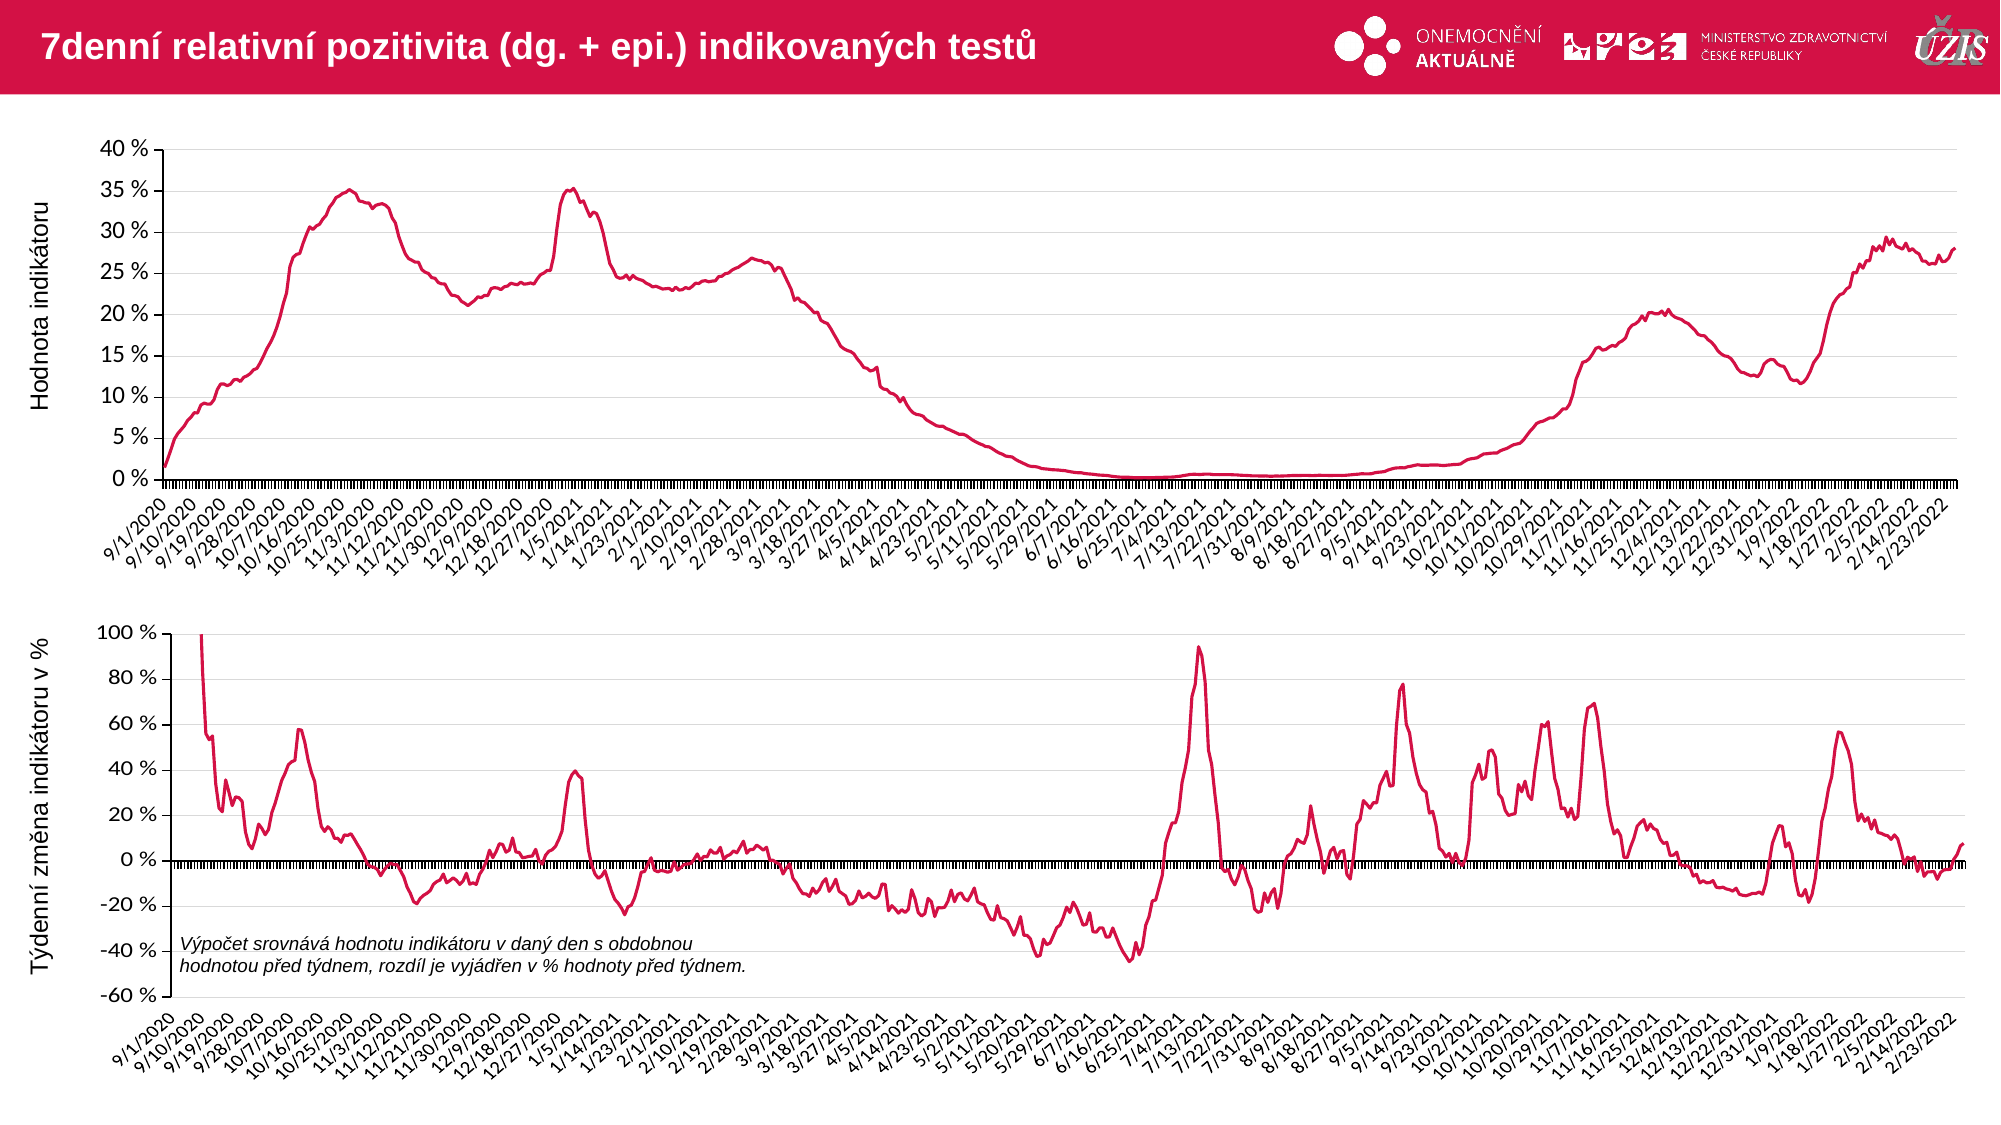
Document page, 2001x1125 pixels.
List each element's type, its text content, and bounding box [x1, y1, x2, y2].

chart [63, 132, 2000, 596]
text_box Týdenní změna indikátoru v % [15, 623, 61, 991]
picture [1563, 31, 1888, 60]
text_box Hodnota indikátoru [15, 186, 61, 427]
title 7denní relativní pozitivita (dg. + epi.) indikovaných testů [25, 0, 1319, 95]
chart [63, 621, 2000, 1085]
picture [1915, 15, 1989, 66]
picture [1334, 16, 1542, 76]
